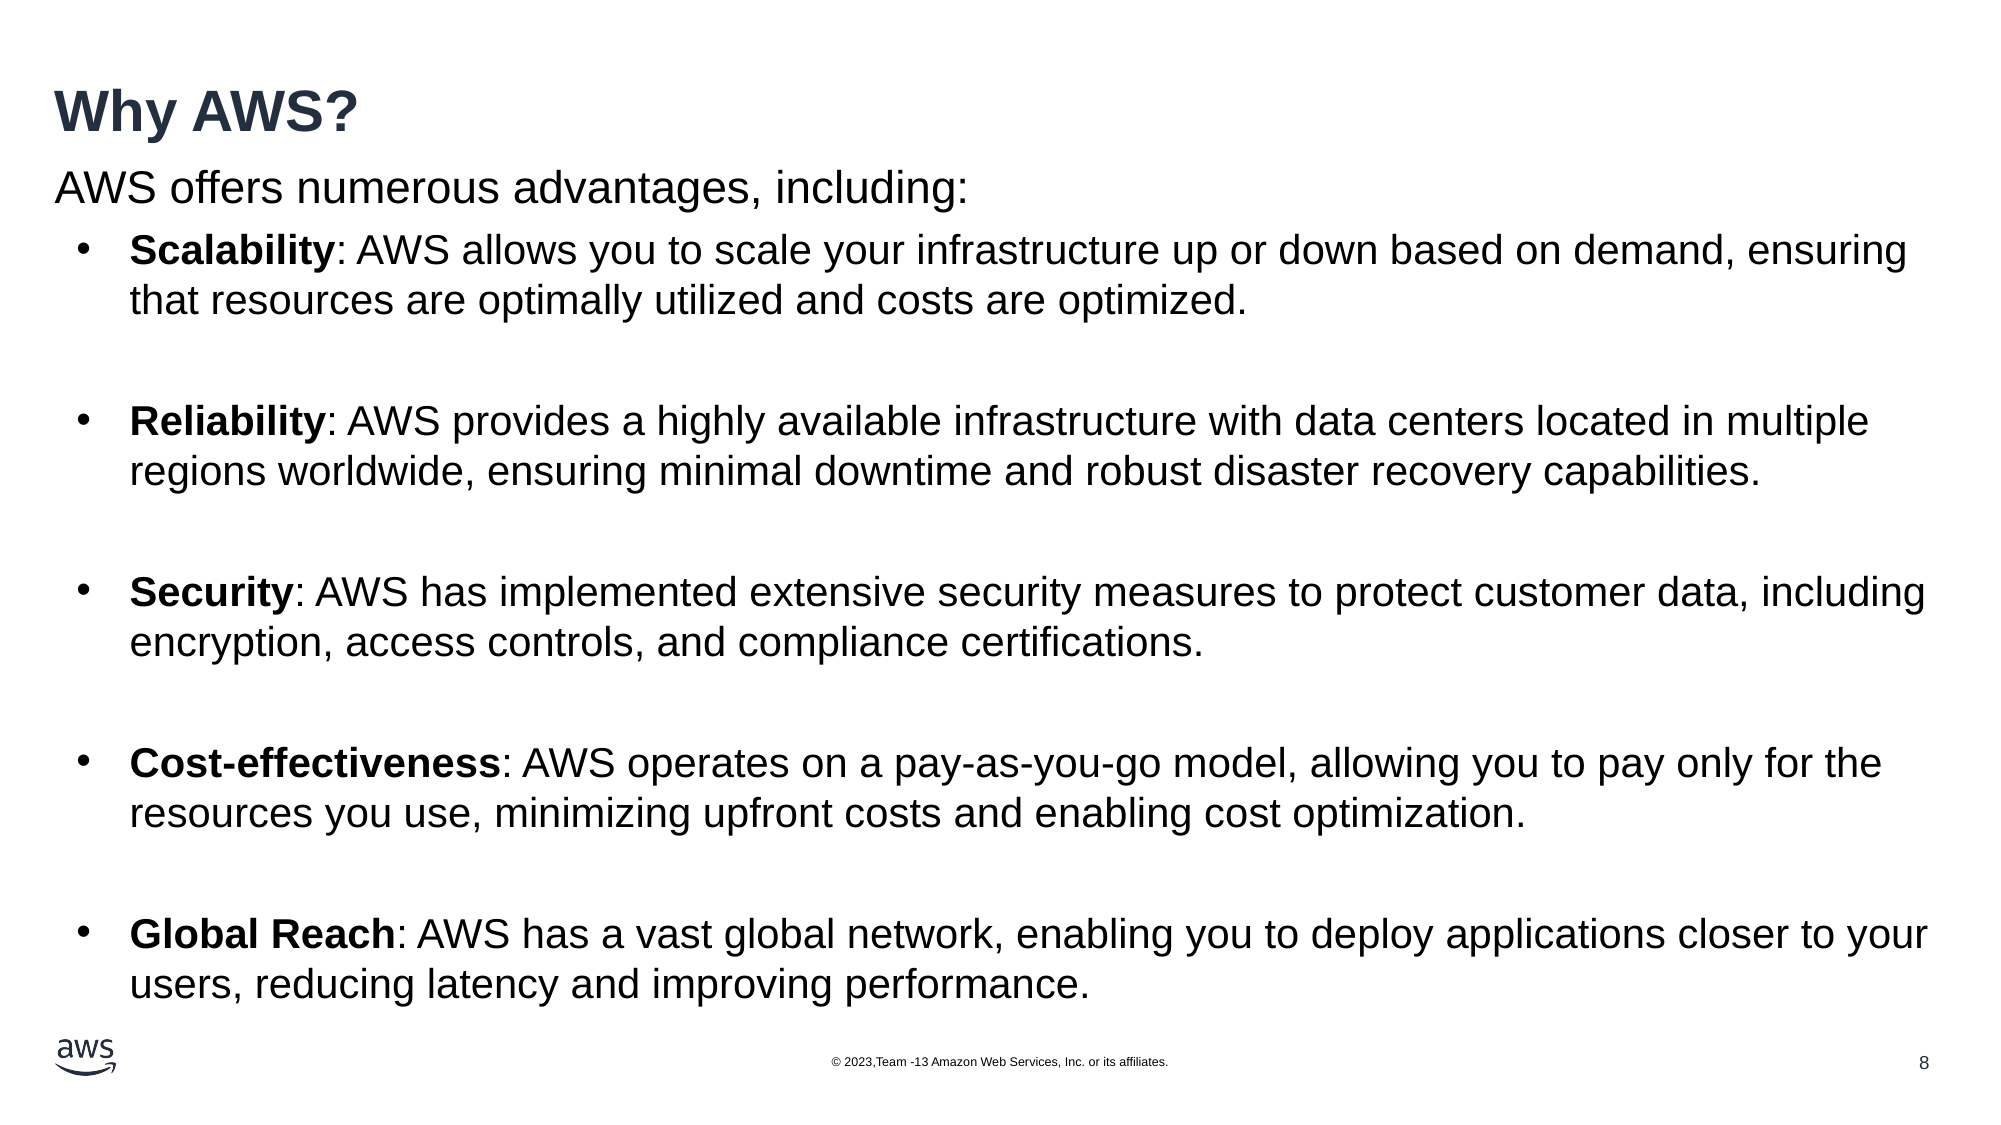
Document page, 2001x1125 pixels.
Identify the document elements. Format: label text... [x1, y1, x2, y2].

footer © 2023,Team -13 Amazon Web Services, Inc. or its affiliates. [662, 1031, 1338, 1092]
slide_number 8 [1494, 1031, 1945, 1092]
title Why AWS? [39, 59, 1961, 150]
list AWS offers numerous advantages, including: Scalability: AWS allows you to scale your infrastructure up or down based on demand, ensuring that resources are optimally utilized and costs are optimized. Reliability: AWS provides a highly available infrastructure with data centers located in multiple regions worldwide, ensuring minimal downtime and robust disaster recovery capabilities. Security: AWS has implemented extensive security measures to protect customer data, including encryption, access controls, and compliance certifications. Cost-effectiveness: AWS operates on a pay-as-you-go model, allowing you to pay only for the resources you use, minimizing upfront costs and enabling cost optimization. Global Reach: AWS has a vast global network, enabling you to deploy applications closer to your users, reducing latency and improving performance. [39, 150, 1961, 1032]
picture [55, 1039, 116, 1076]
